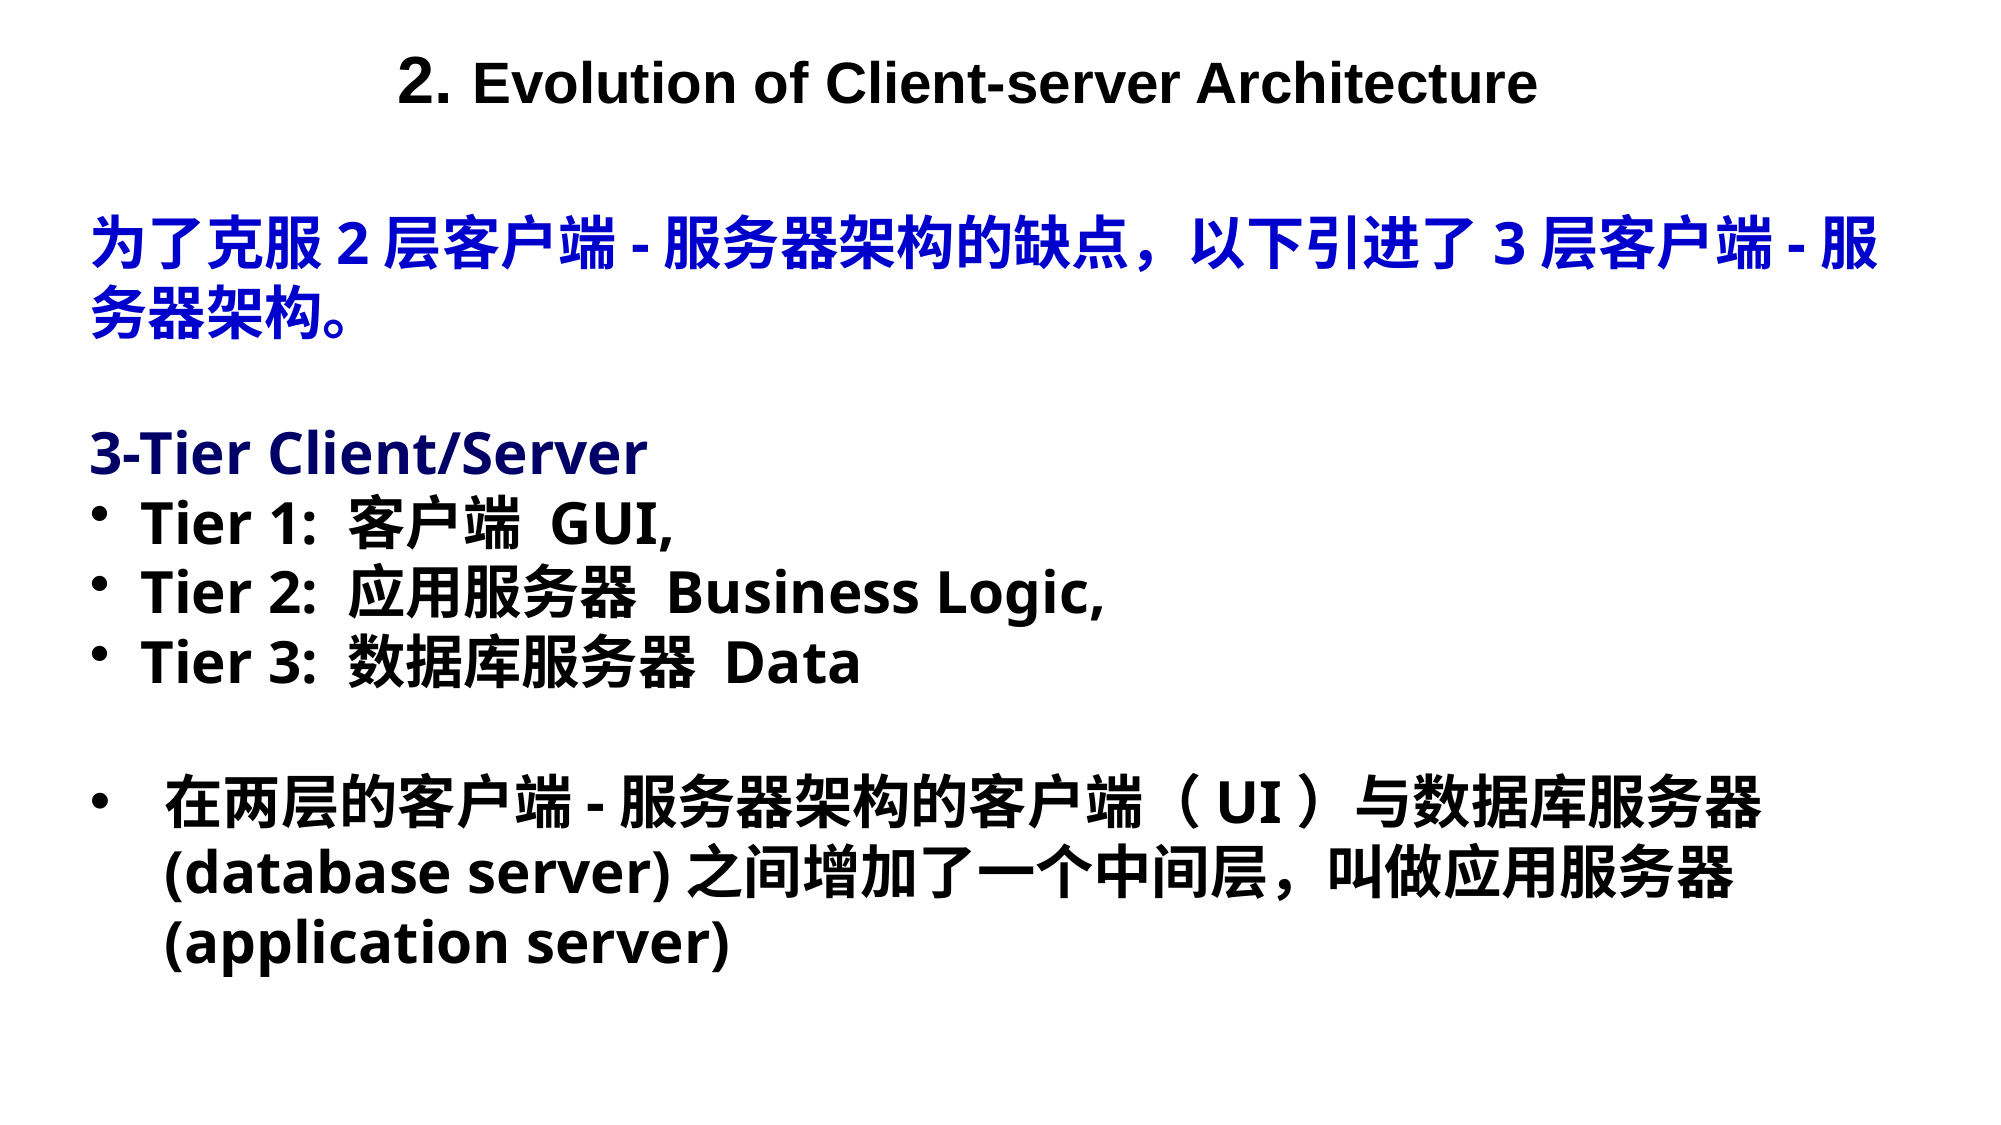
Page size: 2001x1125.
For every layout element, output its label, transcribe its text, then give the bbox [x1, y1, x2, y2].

text_box Evolution of Client-server Architecture [383, 29, 1555, 125]
text_box 为了克服2层客户端-服务器架构的缺点，以下引进了3层客户端-服务器架构。 3-Tier Client/Server Tier 1: 客户端 GUI, Tier 2: 应用服务器 Business Logic, Tier 3: 数据库服务器 Data 在两层的客户端-服务器架构的客户端（UI）与数据库服务器(database server)之间增加了一个中间层，叫做应用服务器(application server) [75, 198, 1933, 983]
